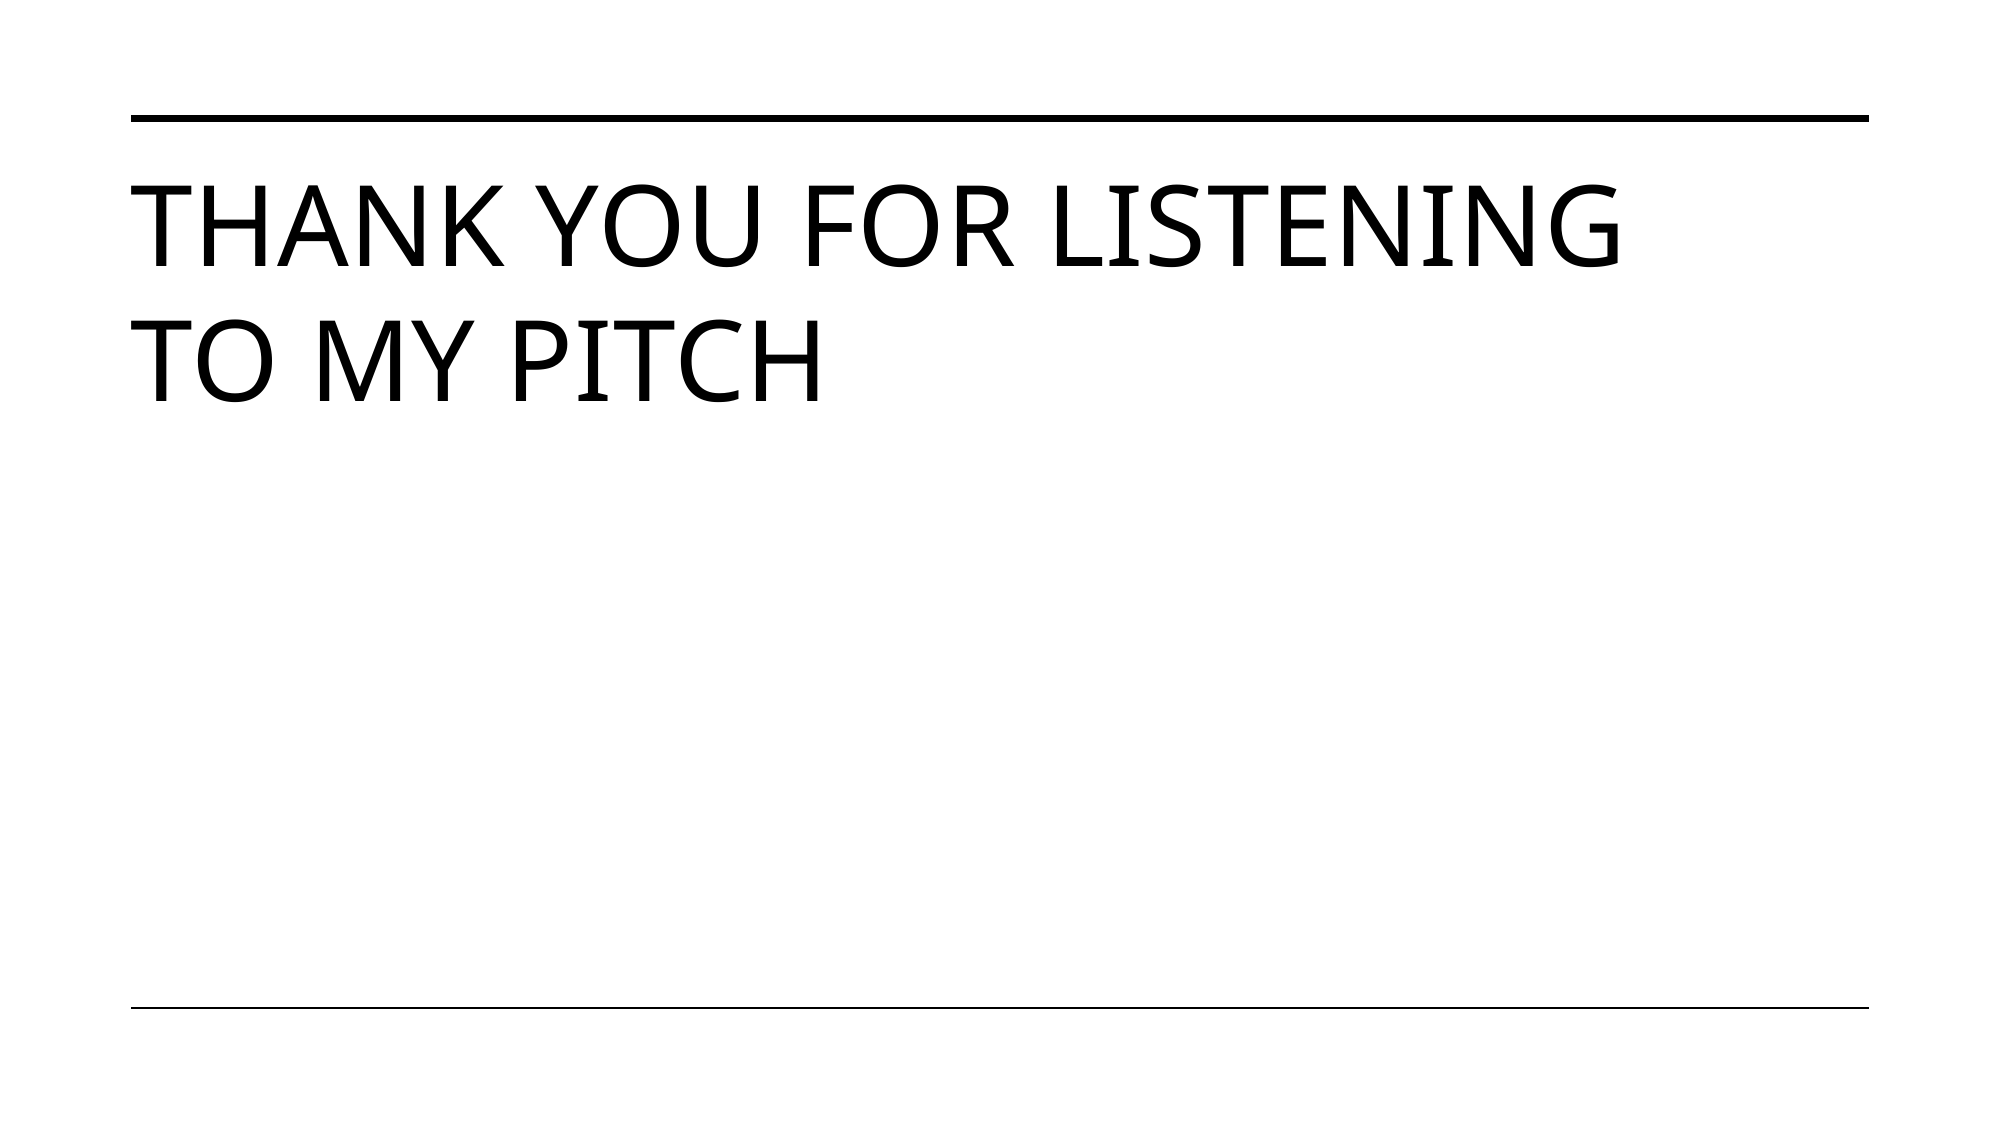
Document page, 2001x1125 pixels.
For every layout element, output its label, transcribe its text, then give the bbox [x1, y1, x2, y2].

title Thank you for listening to my pitch [115, 145, 1755, 737]
